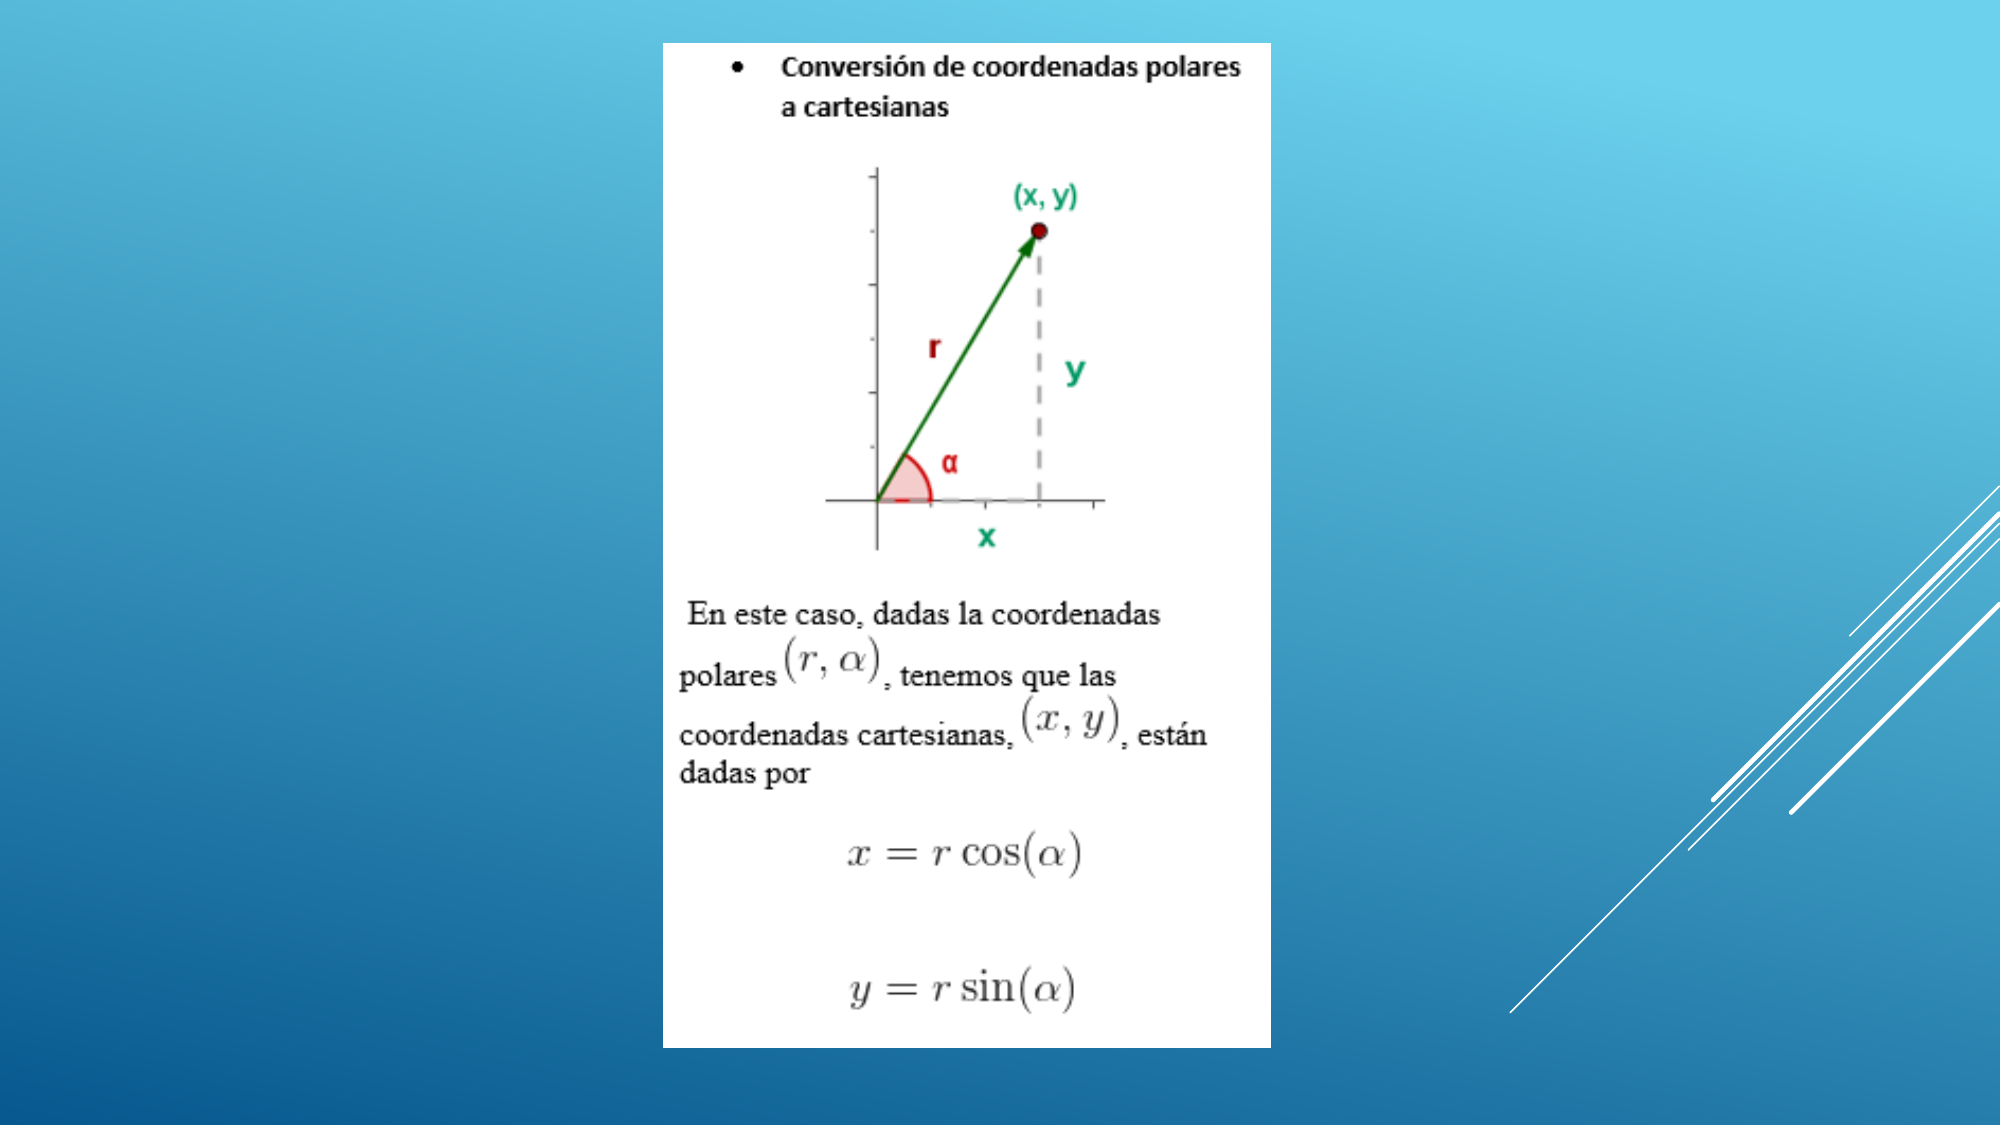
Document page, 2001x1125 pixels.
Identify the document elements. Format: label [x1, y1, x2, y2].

picture [663, 43, 1271, 1049]
